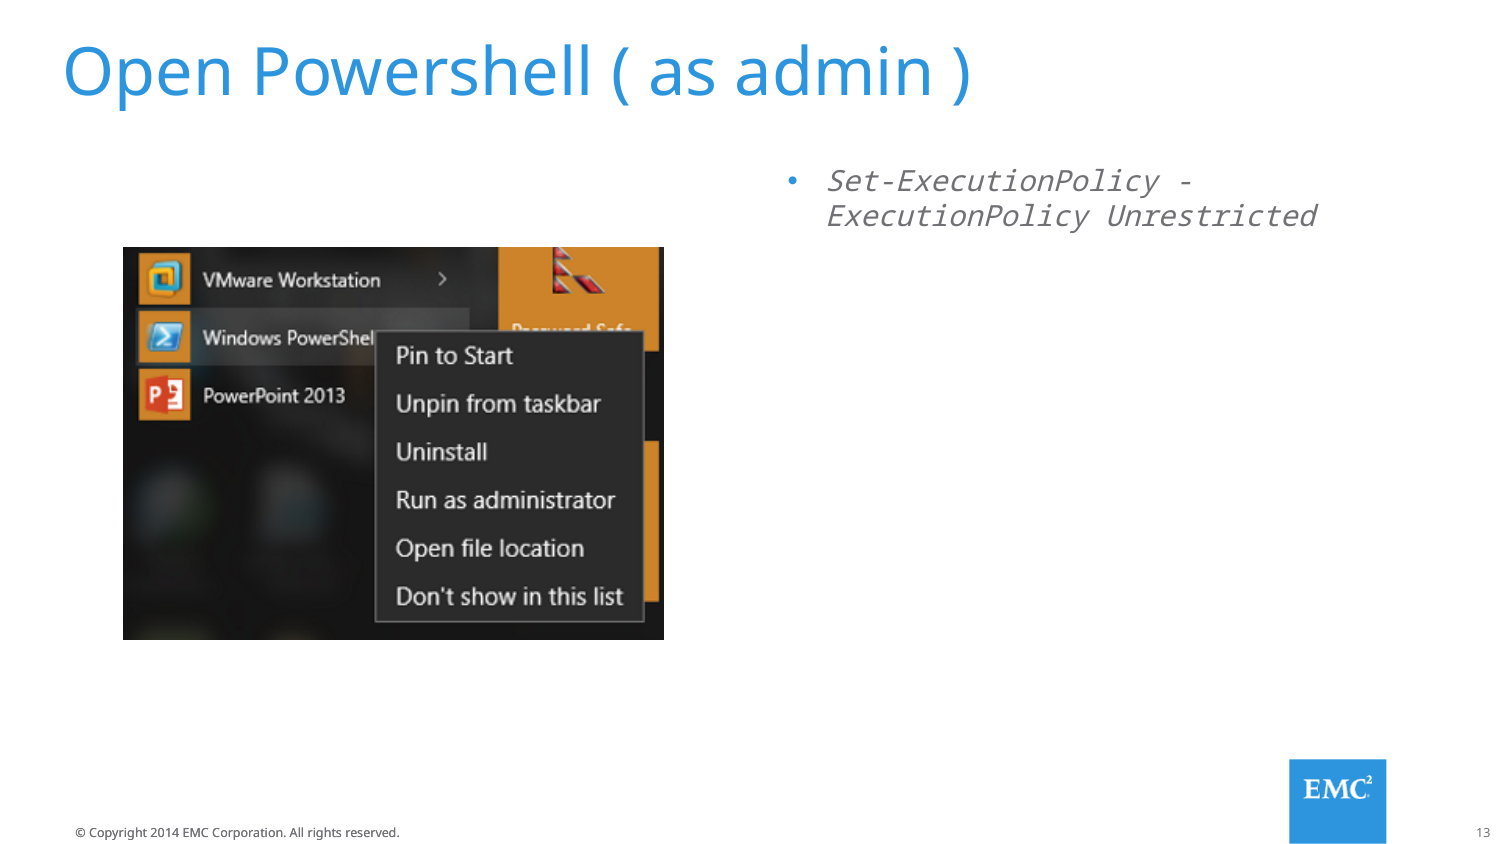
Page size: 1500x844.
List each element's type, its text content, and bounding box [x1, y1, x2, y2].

picture [1303, 775, 1372, 799]
list Set-ExecutionPolicy -ExecutionPolicy Unrestricted [787, 162, 1450, 725]
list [122, 247, 665, 641]
title Open Powershell ( as admin ) [62, 37, 1450, 113]
